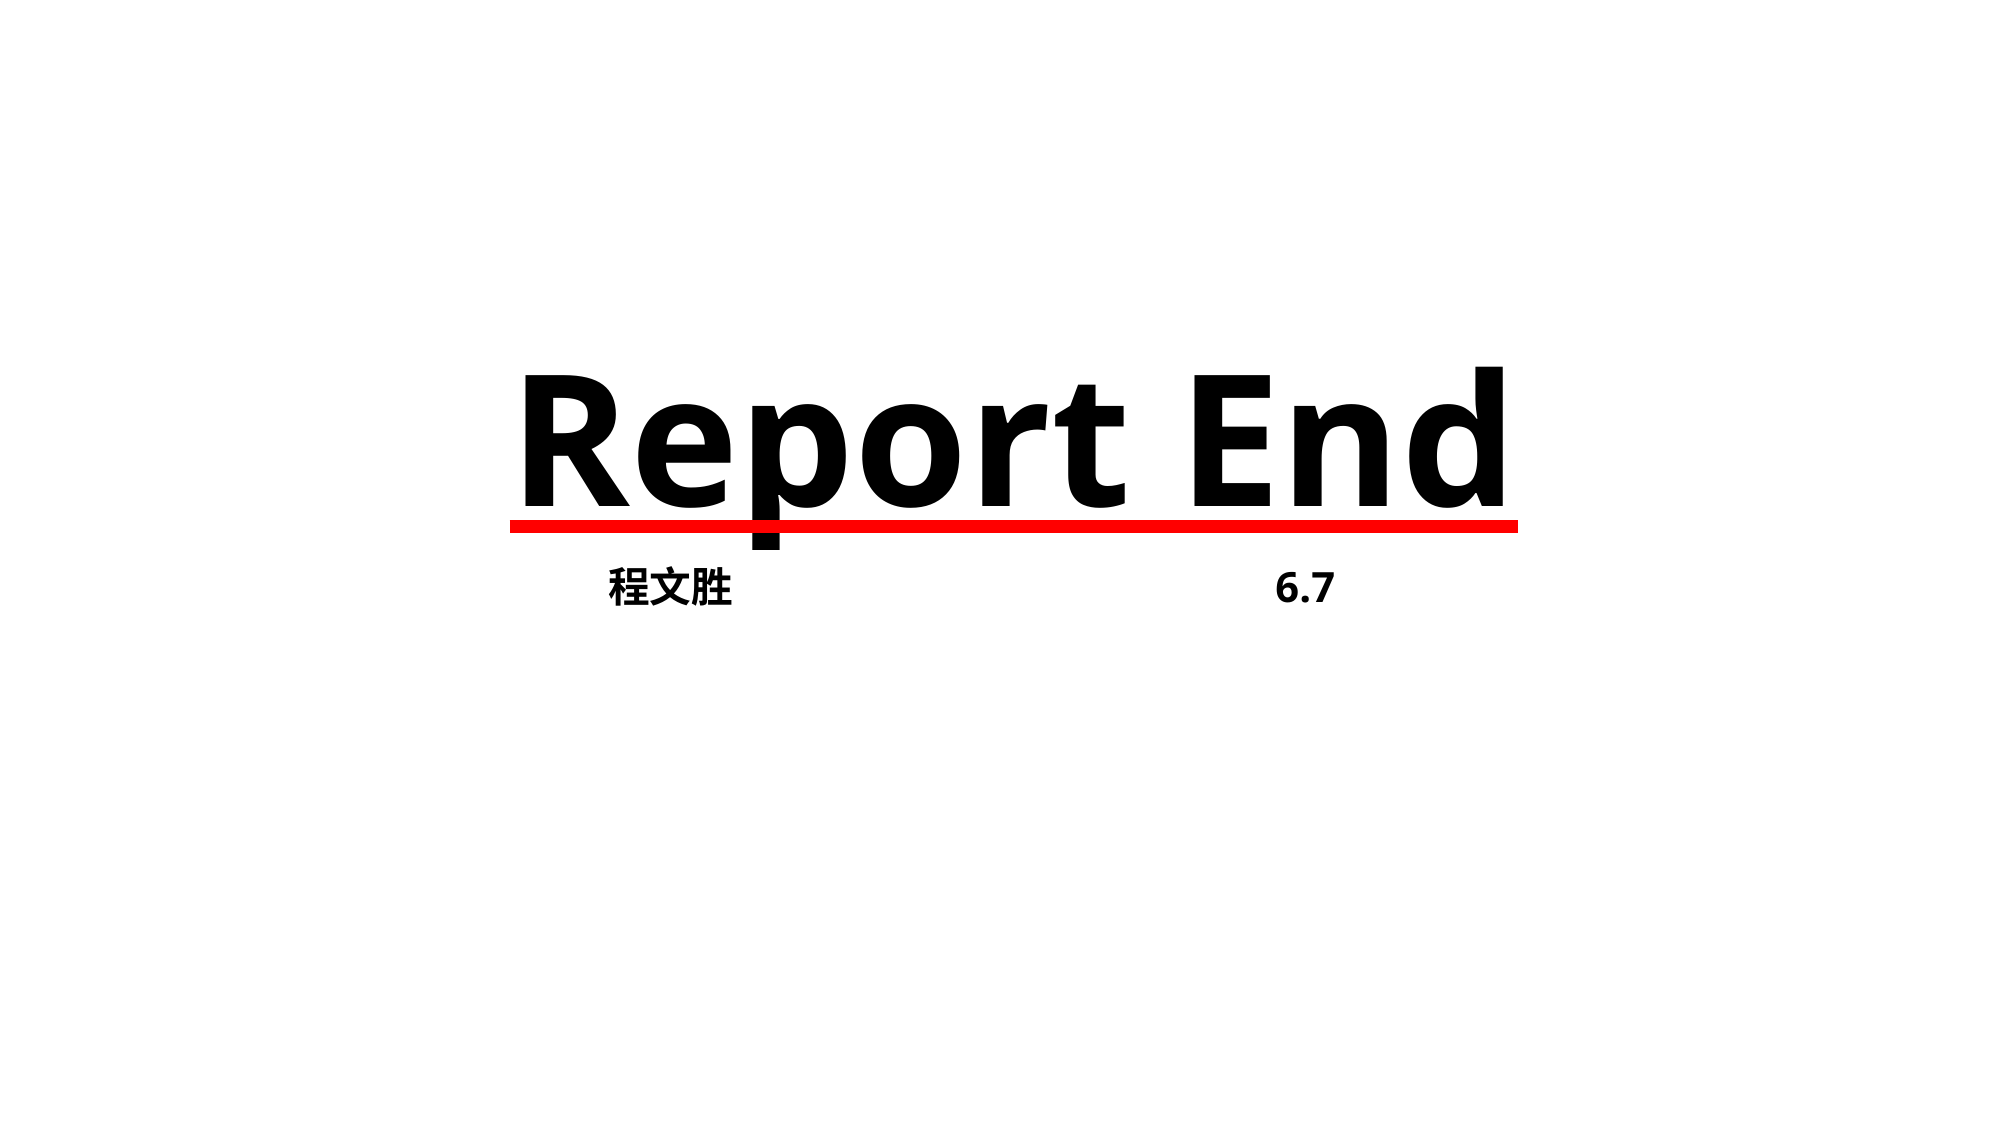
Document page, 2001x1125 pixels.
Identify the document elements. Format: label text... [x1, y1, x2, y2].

text_box 程文胜 6.7 [593, 553, 1449, 619]
title Report End [459, 401, 1569, 554]
